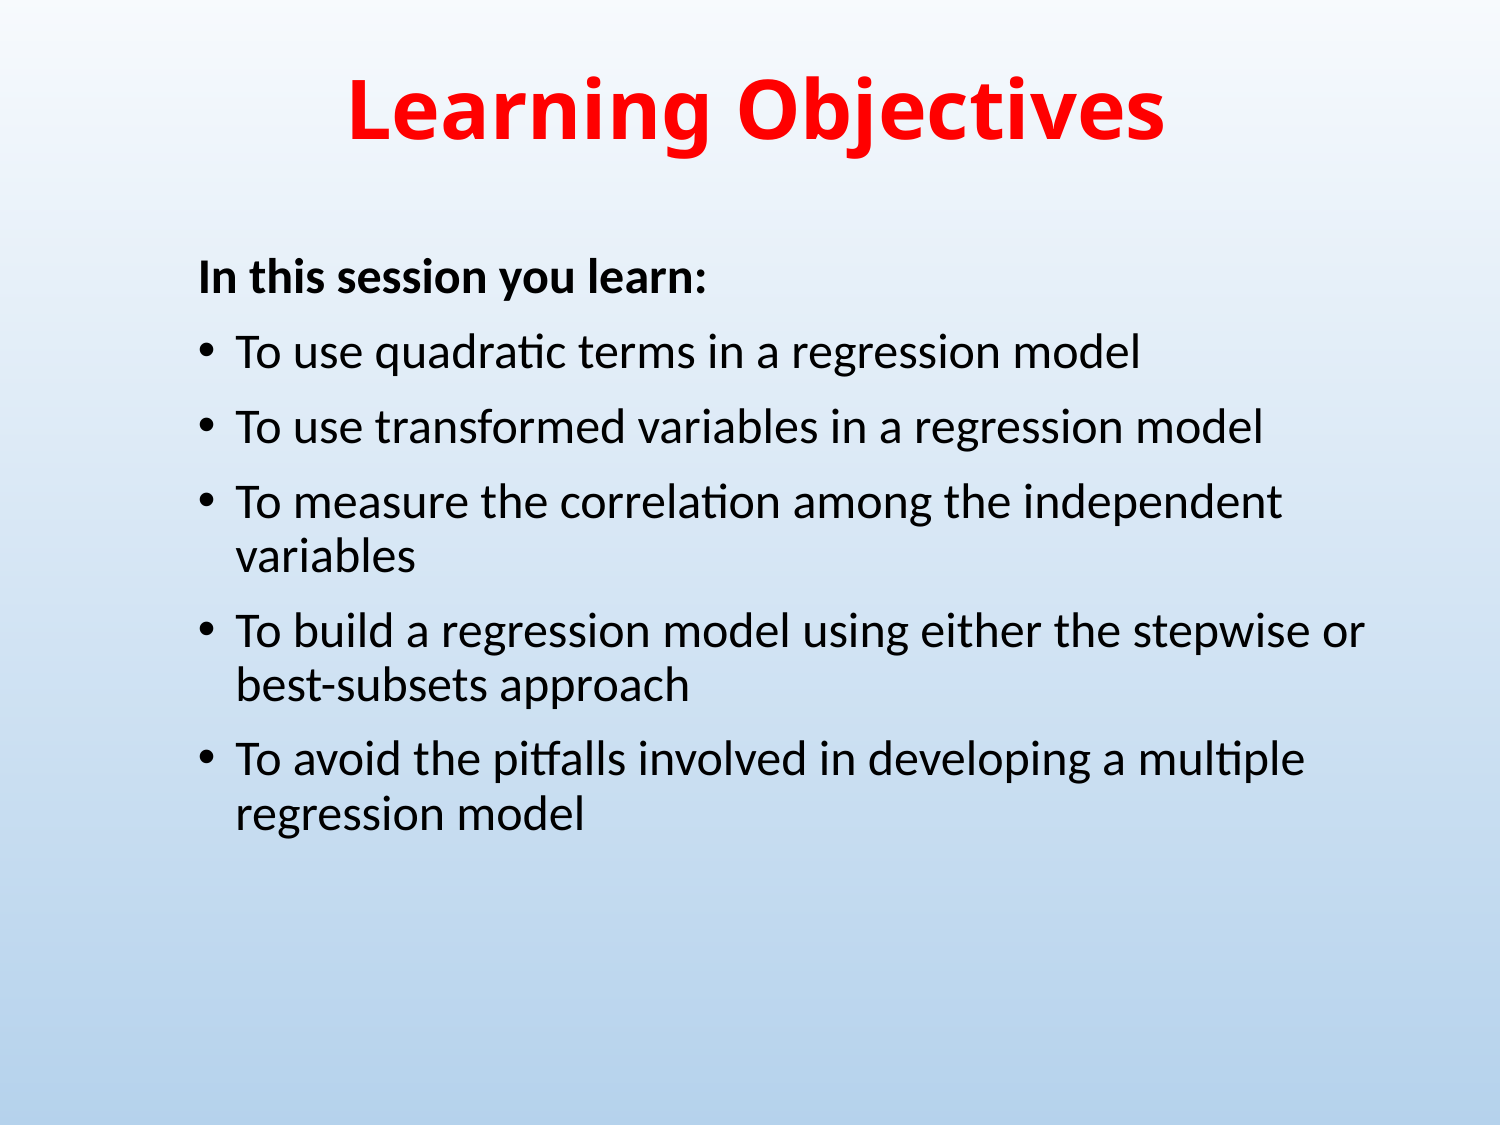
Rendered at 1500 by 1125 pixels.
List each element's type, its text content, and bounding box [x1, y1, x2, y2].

text_box Learning Objectives [302, 51, 1211, 174]
text_box In this session you learn: To use quadratic terms in a regression model To use transformed variables in a regression model To measure the correlation among the independent variables To build a regression model using either the stepwise or best-subsets approach To avoid the pitfalls involved in developing a multiple regression model [186, 245, 1424, 963]
